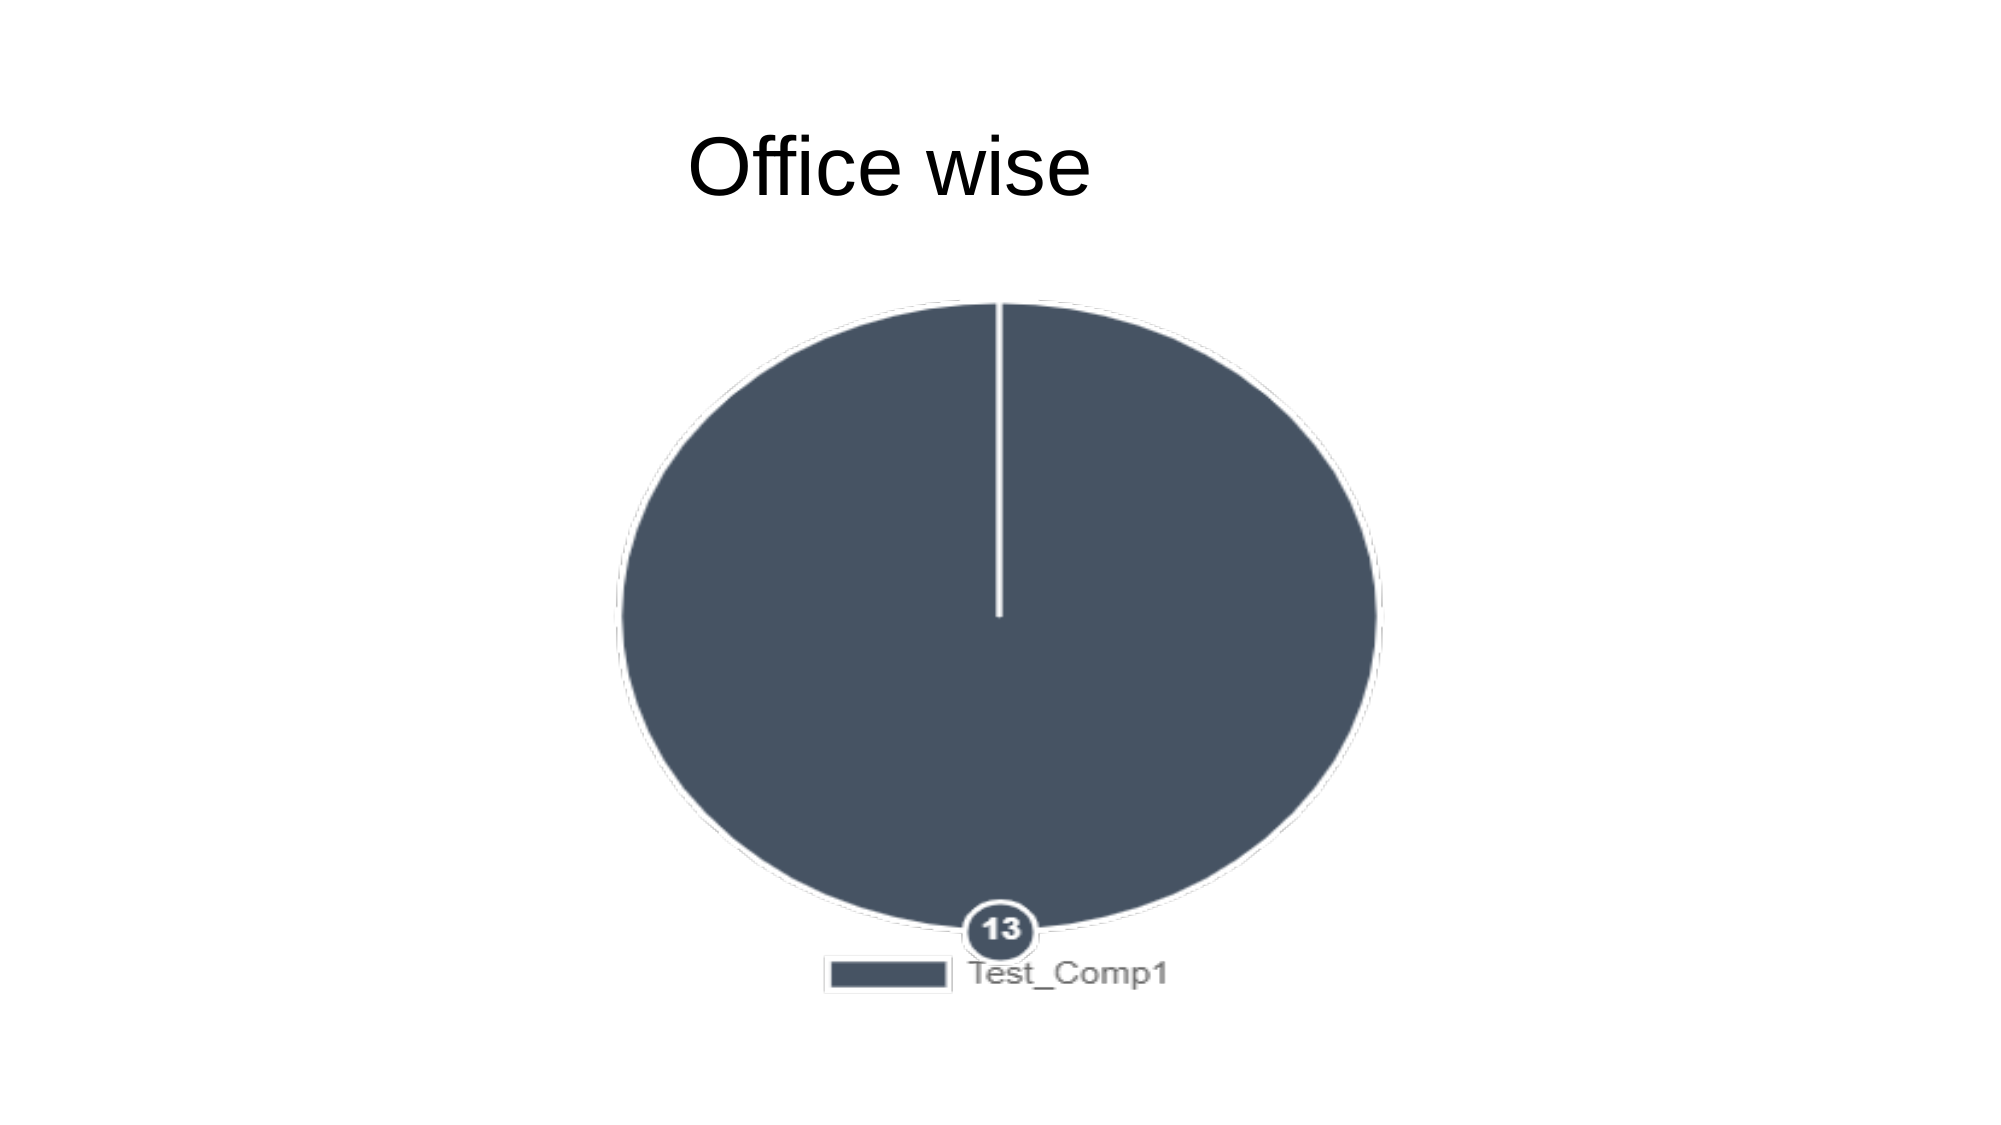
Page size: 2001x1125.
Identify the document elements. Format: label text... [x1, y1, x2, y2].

title Office wise [137, 59, 1863, 278]
picture [137, 299, 1863, 1014]
